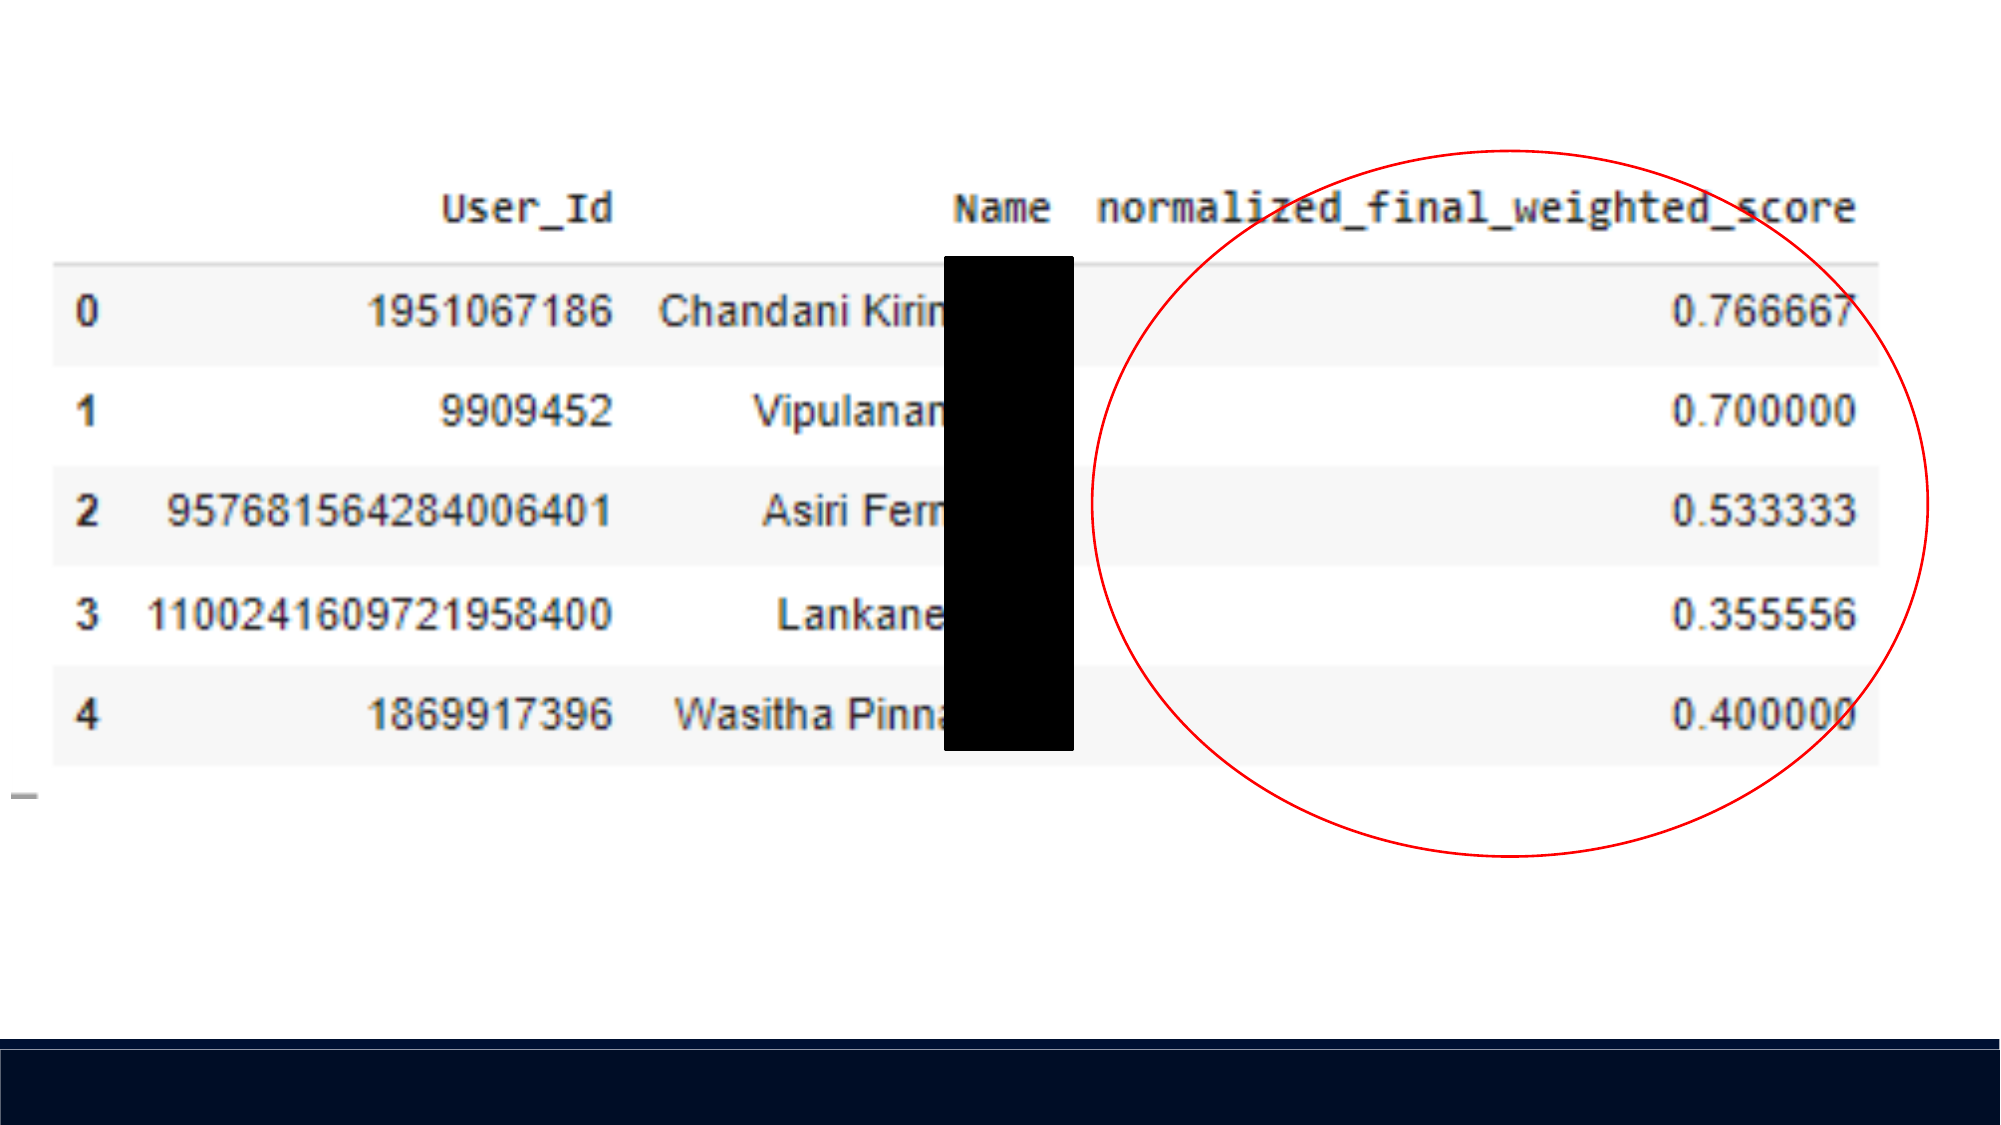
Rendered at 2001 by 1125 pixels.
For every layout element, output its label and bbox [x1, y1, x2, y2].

picture [10, 152, 1888, 799]
text_box [1898, 369, 1930, 638]
text_box [1297, 809, 1723, 858]
